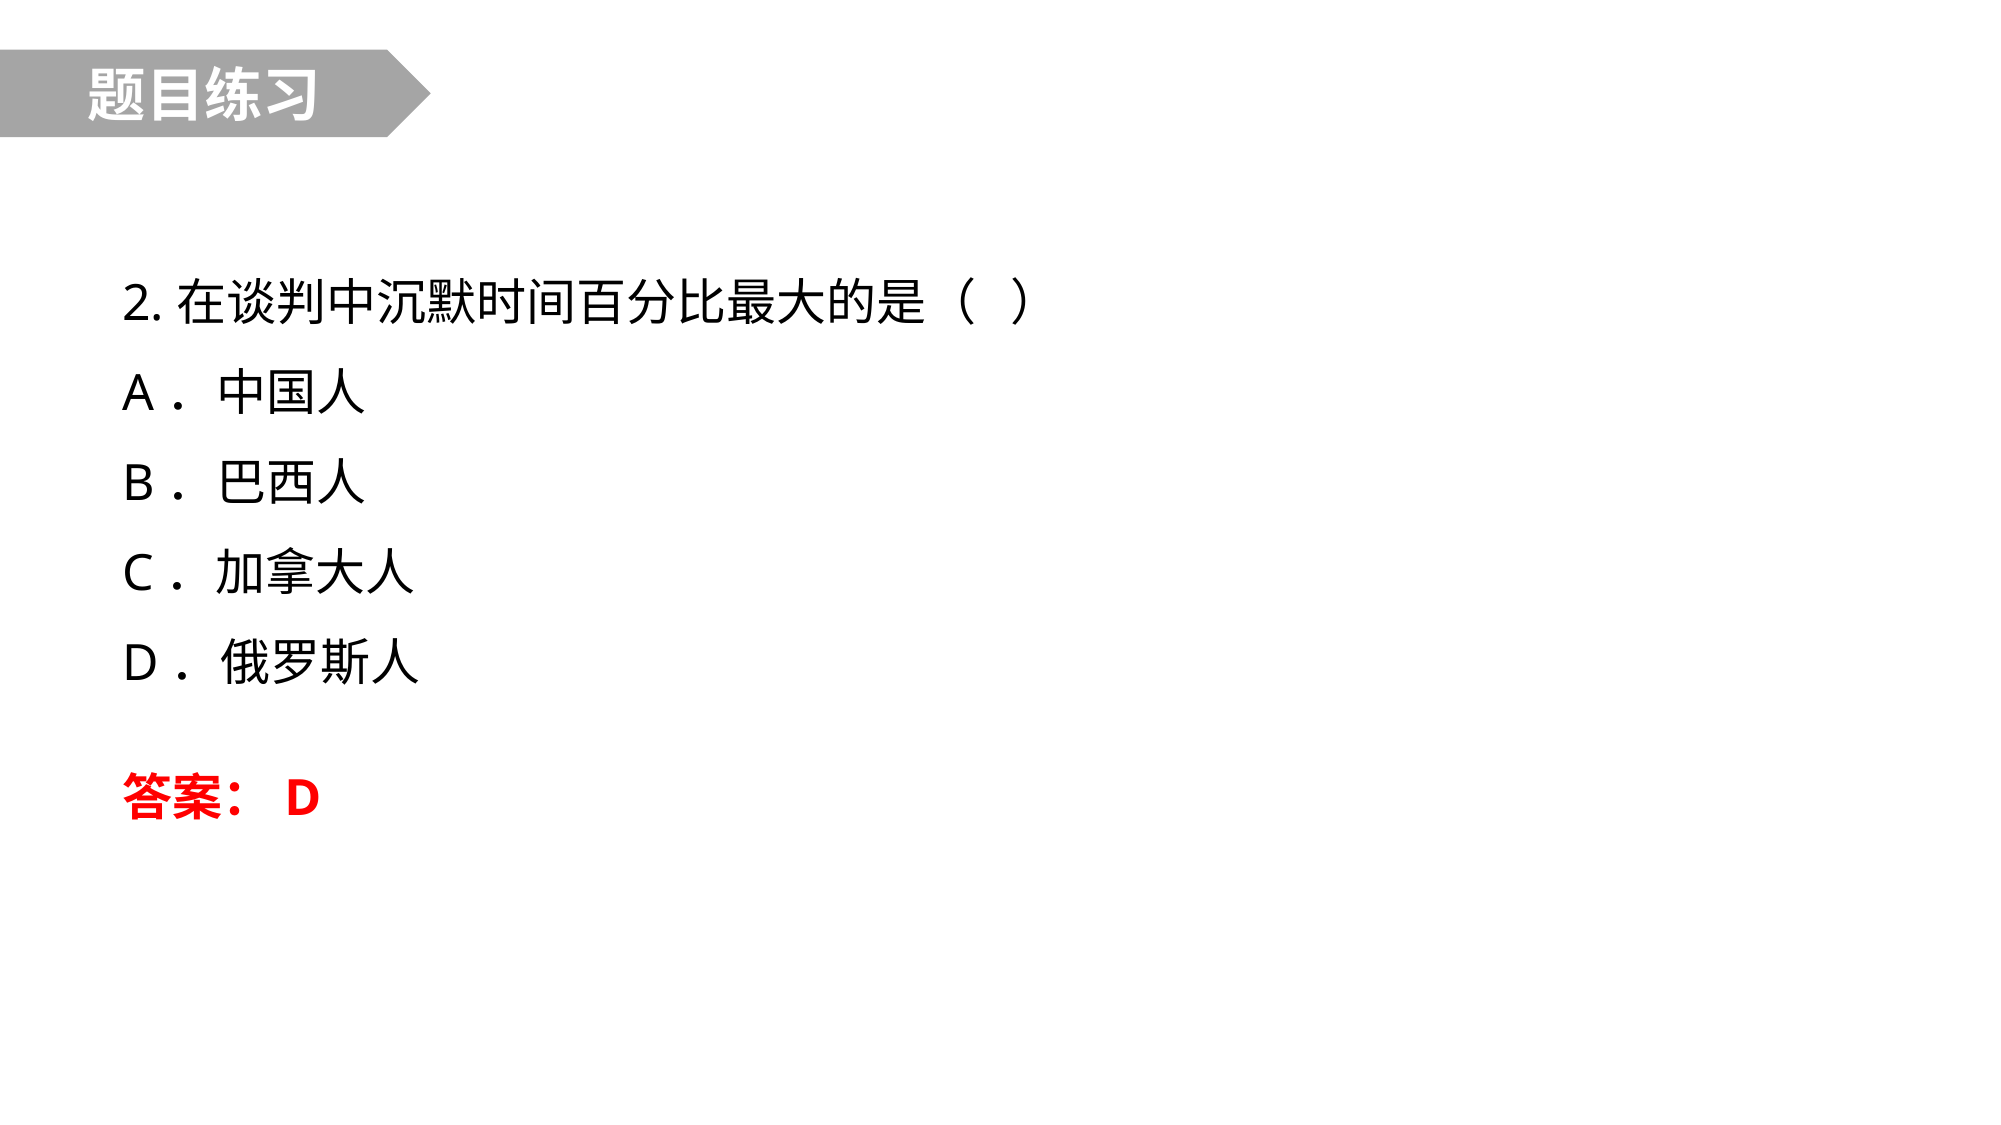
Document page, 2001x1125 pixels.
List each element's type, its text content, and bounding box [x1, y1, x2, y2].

text_box 2.在谈判中沉默时间百分比最大的是（ ） A．中国人 B．巴西人 C．加拿大人 D．俄罗斯人 [107, 232, 1908, 698]
text_box 答案：D [107, 727, 1836, 833]
text_box 题目练习 [0, 48, 433, 139]
